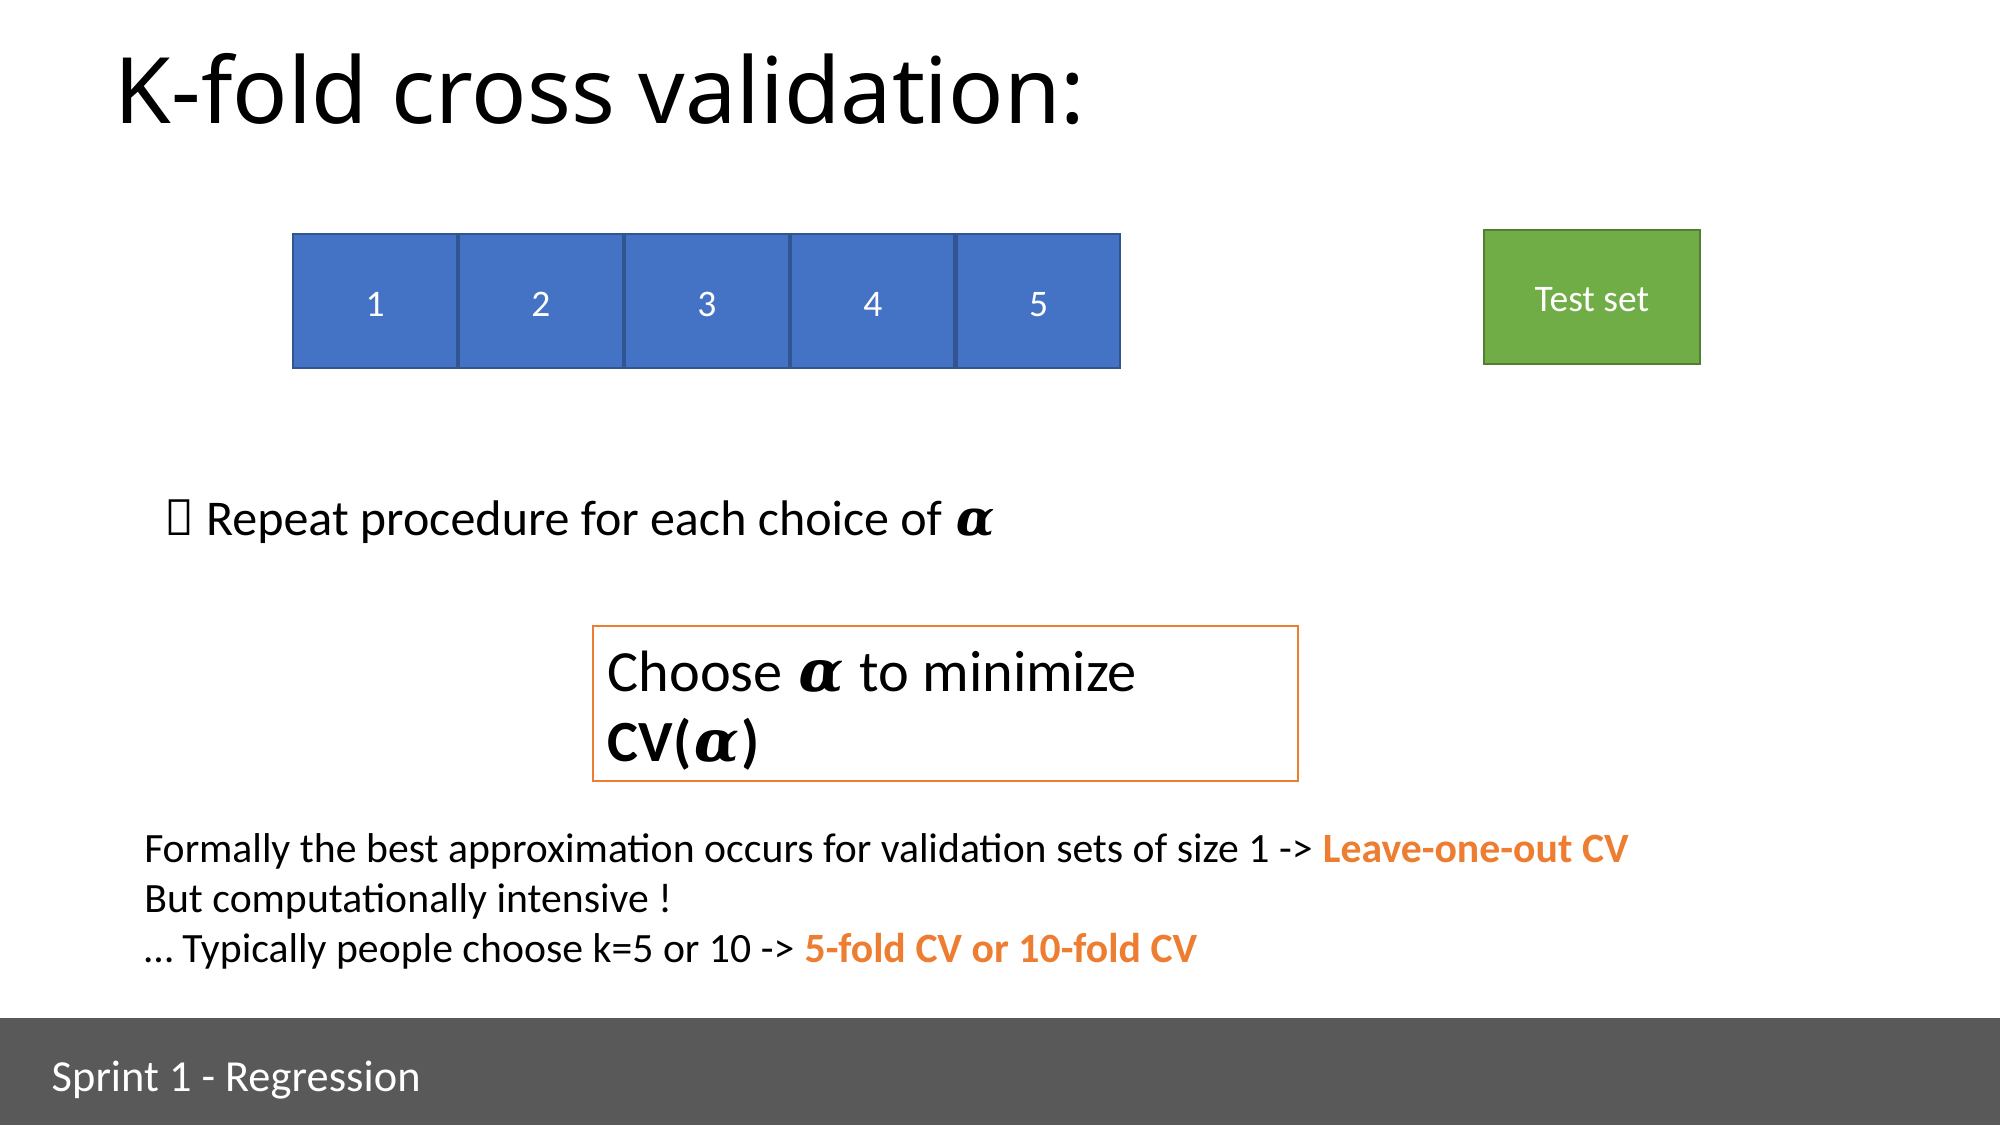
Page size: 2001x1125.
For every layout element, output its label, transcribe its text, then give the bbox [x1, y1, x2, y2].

text_box 5 [956, 233, 1121, 369]
text_box 2 [458, 233, 624, 369]
text_box 1 [292, 233, 458, 369]
text_box 3 [624, 233, 790, 369]
text_box 4 [790, 233, 956, 369]
title K-fold cross validation: [99, 0, 1900, 188]
text_box  Repeat procedure for each choice of 𝜶 [149, 478, 1275, 554]
text_box Choose 𝜶 to minimize CV(𝜶) [592, 625, 1299, 782]
text_box Formally the best approximation occurs for validation sets of size 1 -> Leave-one-out CV But computationally intensive ! … Typically people choose k=5 or 10 -> 5-fold CV or 10-fold CV [129, 813, 1914, 1019]
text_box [0, 1019, 2000, 1125]
text_box Test set [1483, 229, 1701, 365]
